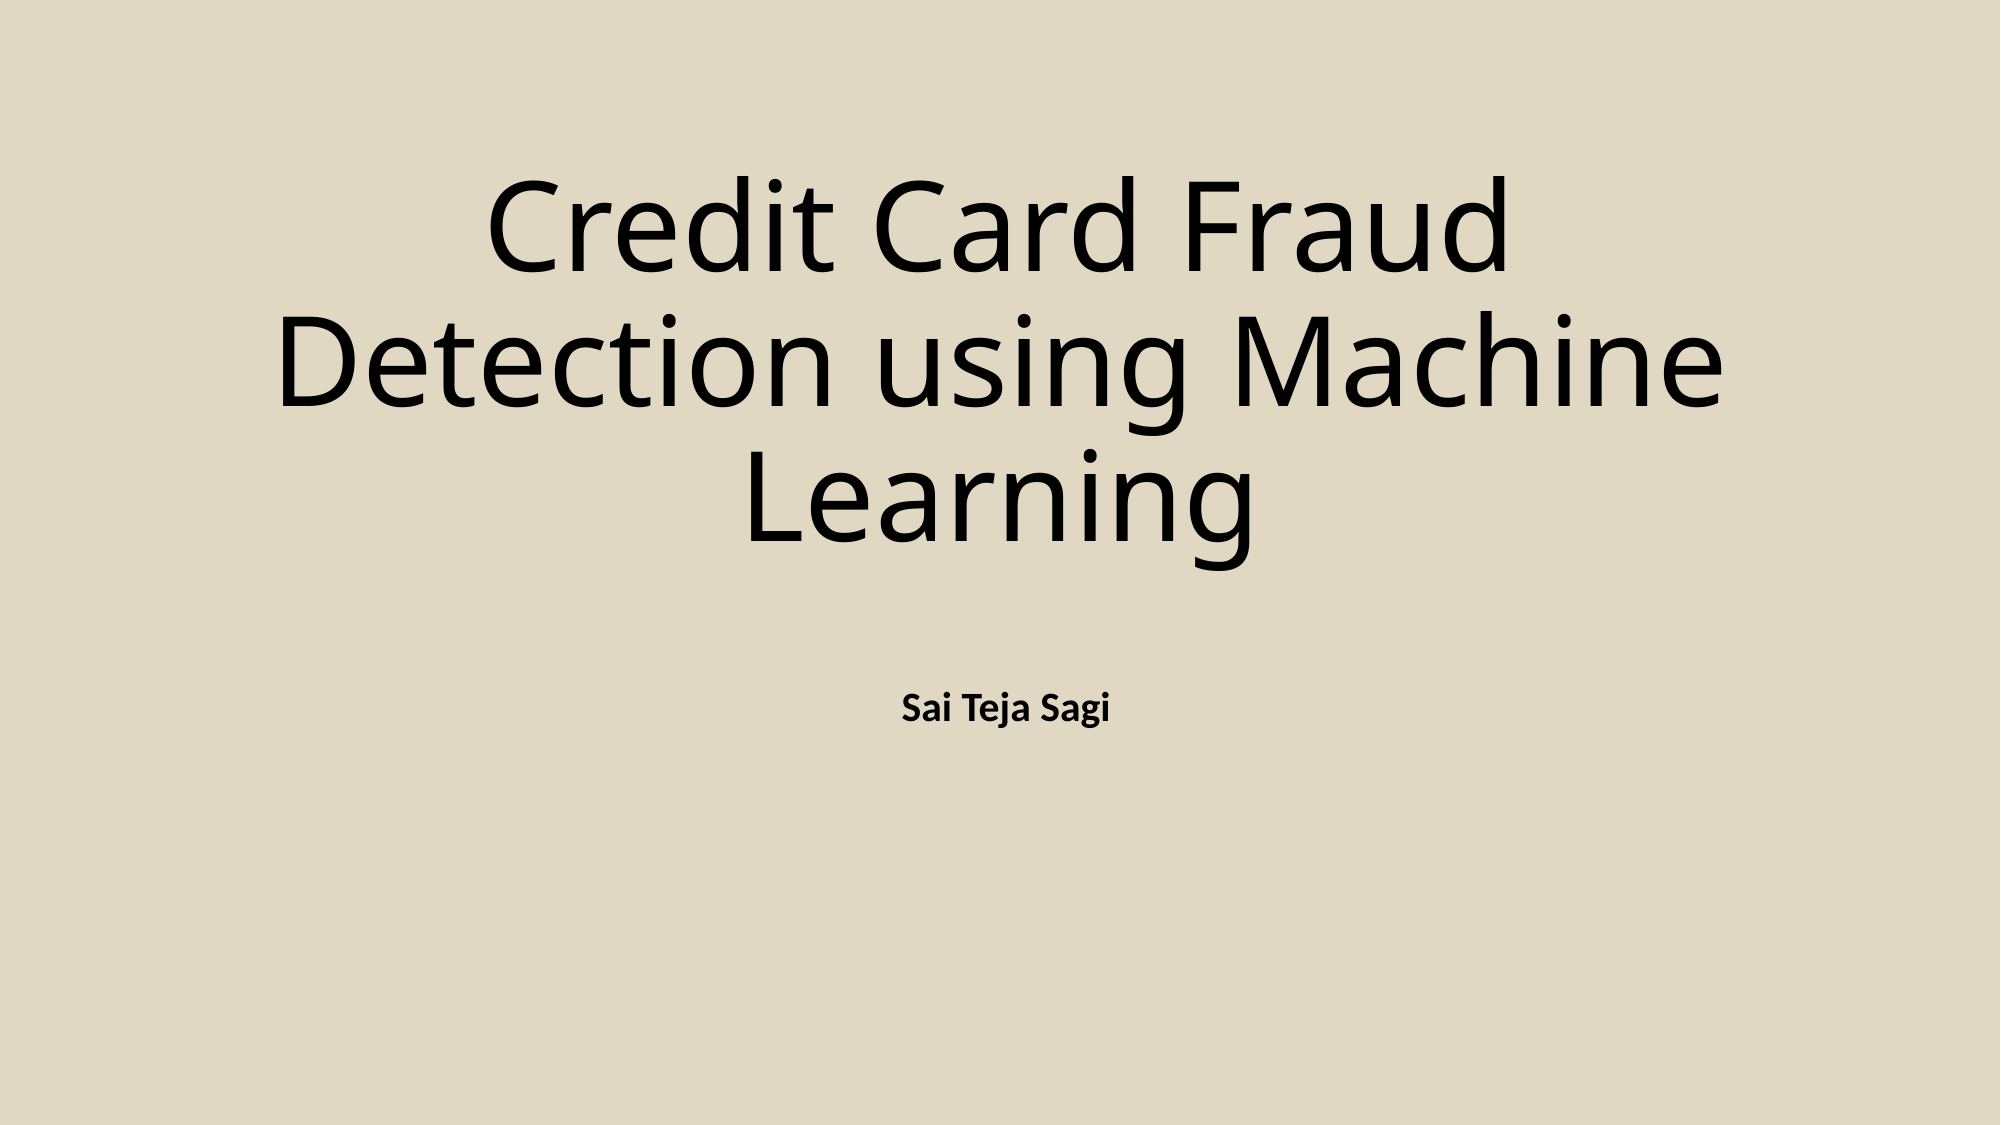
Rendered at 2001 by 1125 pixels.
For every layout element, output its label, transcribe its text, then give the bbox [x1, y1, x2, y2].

title Credit Card Fraud Detection using Machine Learning [249, 184, 1750, 576]
subtitle Sai Teja Sagi [256, 677, 1757, 966]
